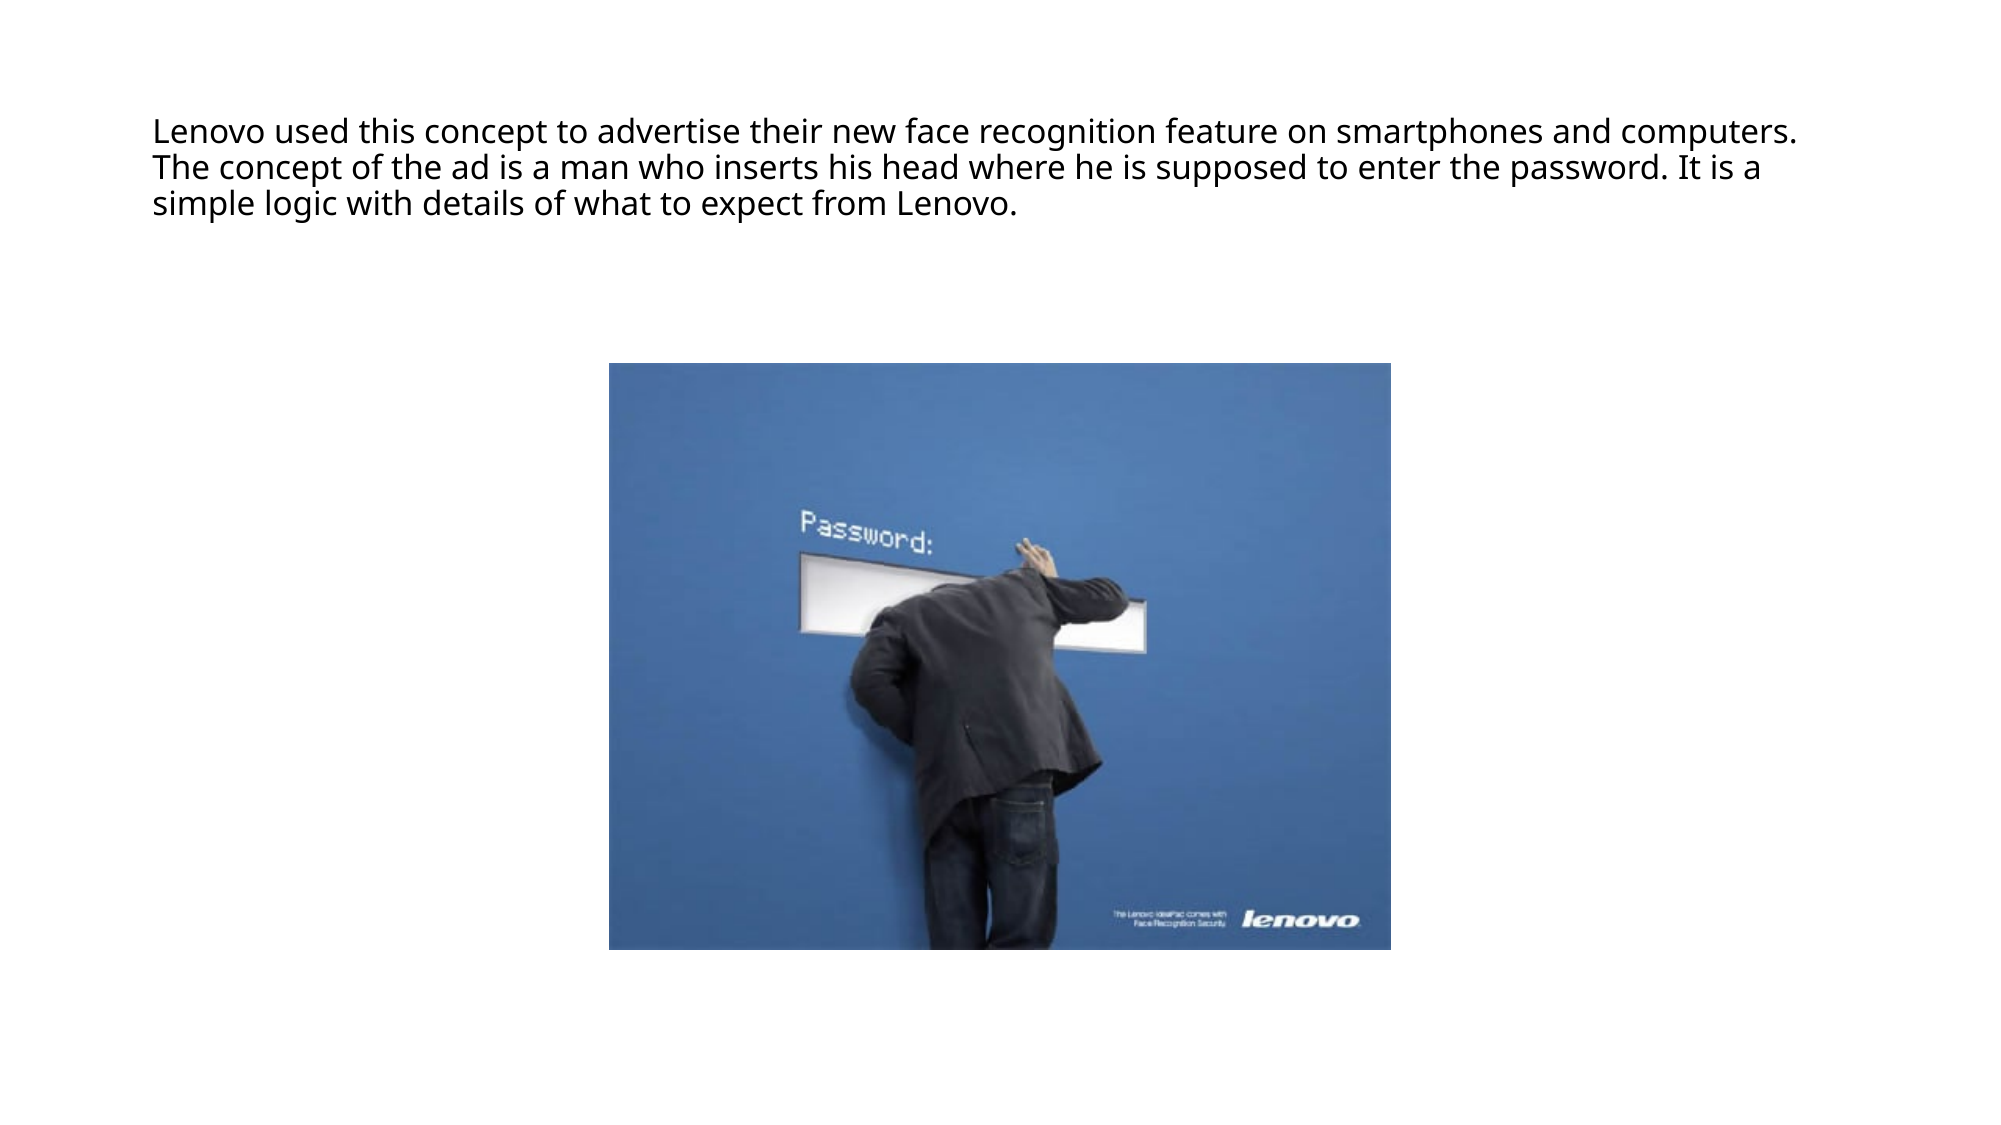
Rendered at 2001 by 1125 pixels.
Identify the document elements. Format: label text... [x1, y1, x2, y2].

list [609, 363, 1391, 950]
title Lenovo used this concept to advertise their new face recognition feature on smartphones and computers. The concept of the ad is a man who inserts his head where he is supposed to enter the password. It is a simple logic with details of what to expect from Lenovo. [137, 59, 1863, 278]
